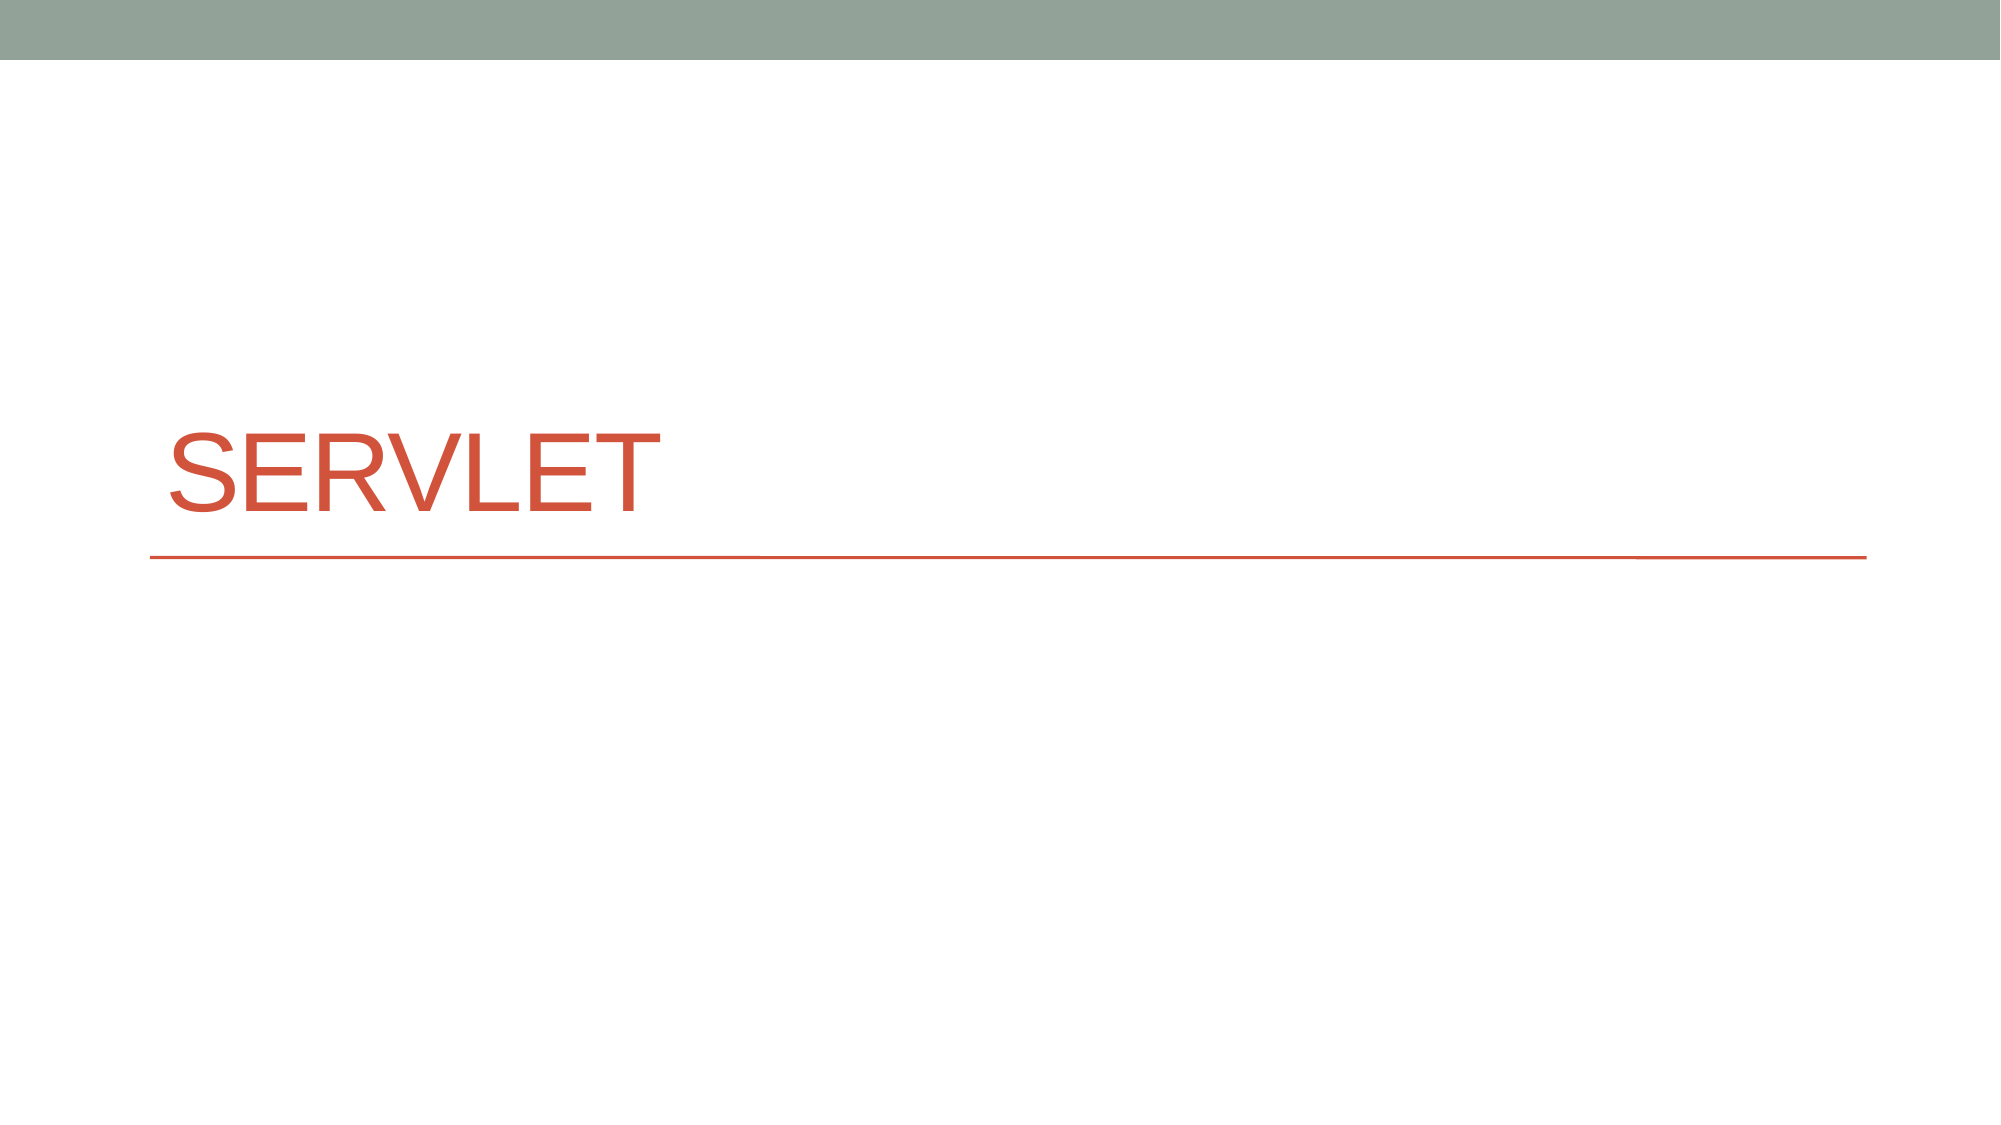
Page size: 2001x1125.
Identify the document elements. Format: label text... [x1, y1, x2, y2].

title Servlet [150, 224, 1867, 542]
